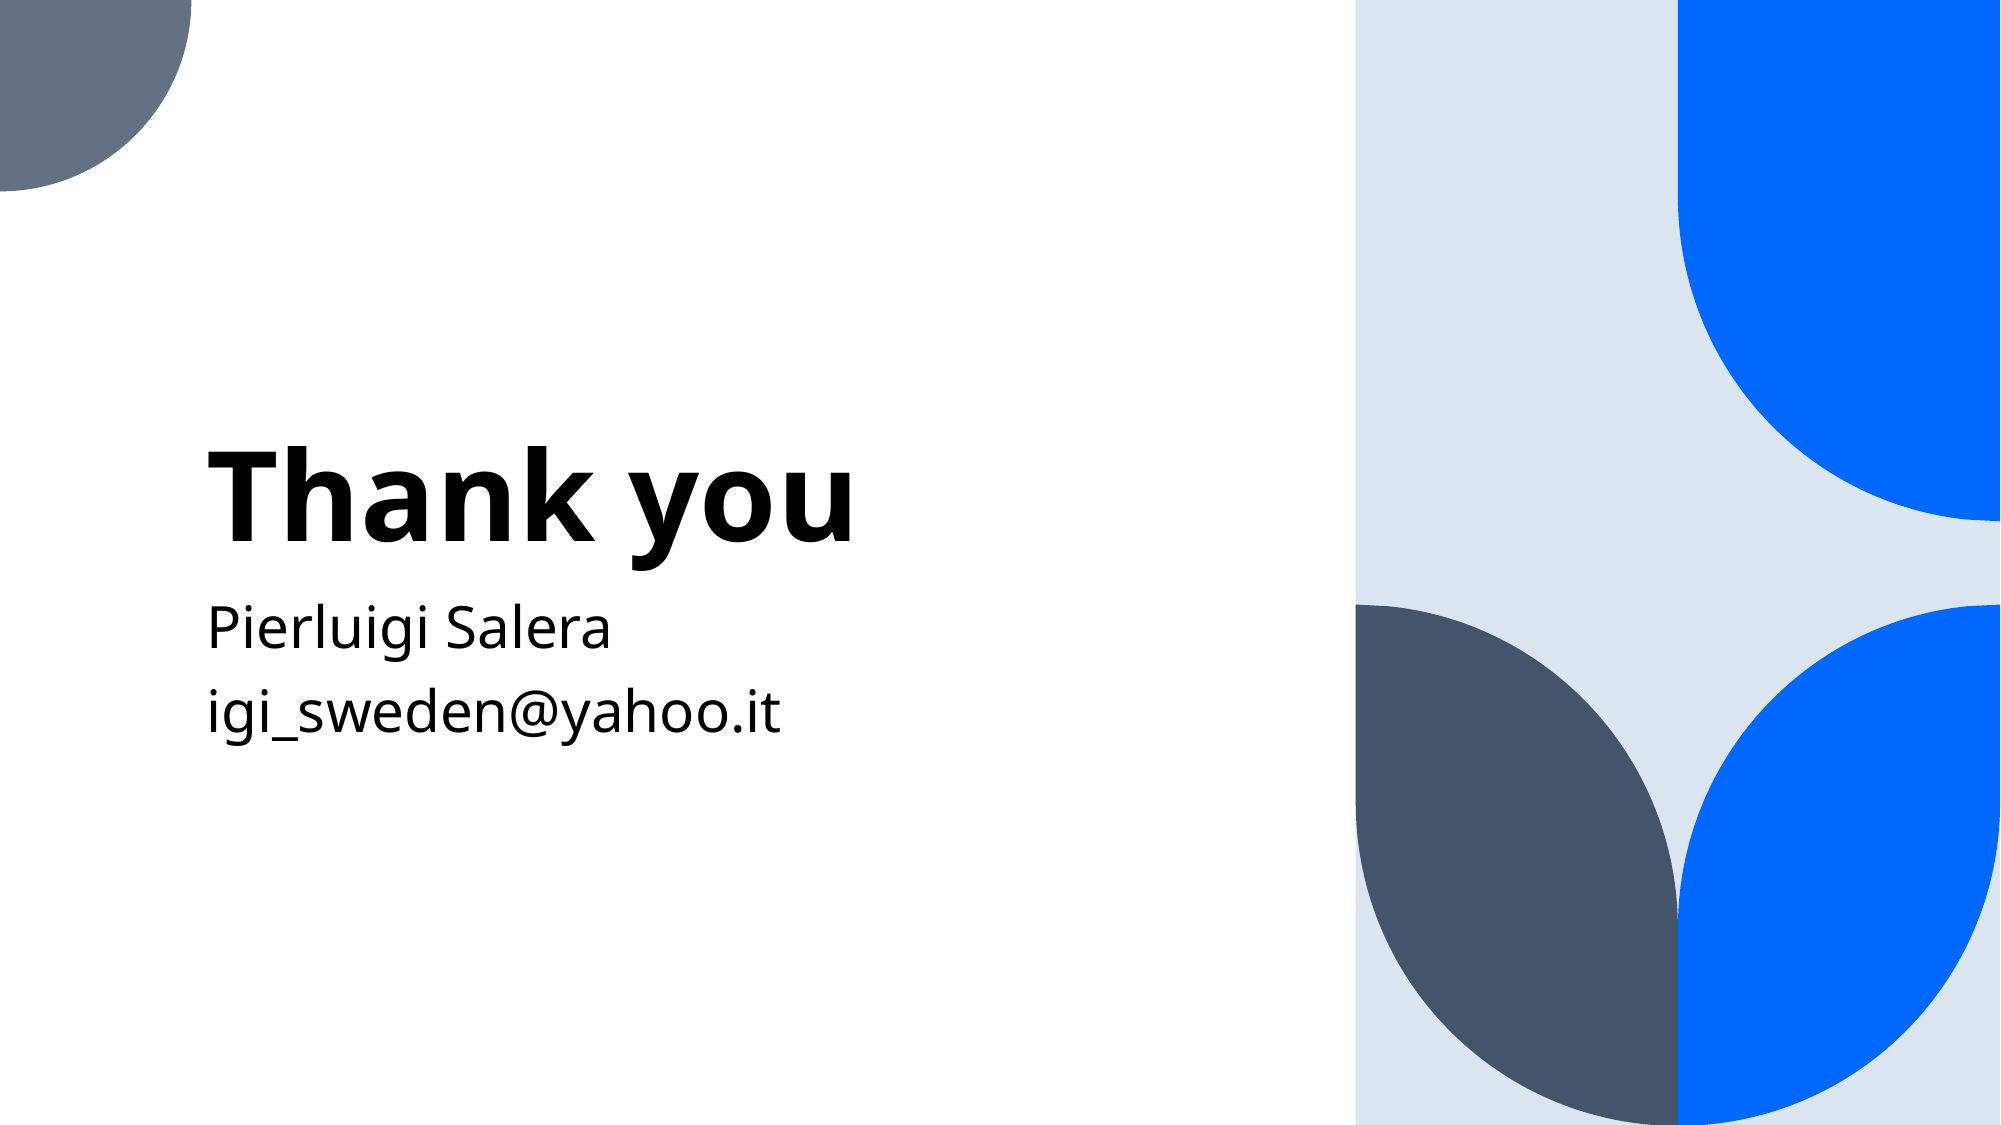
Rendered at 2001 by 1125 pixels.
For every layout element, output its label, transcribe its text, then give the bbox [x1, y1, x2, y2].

subtitle Pierluigi Salera​ igi_sweden@yahoo.it [191, 590, 1212, 960]
title Thank you [191, 184, 1212, 576]
